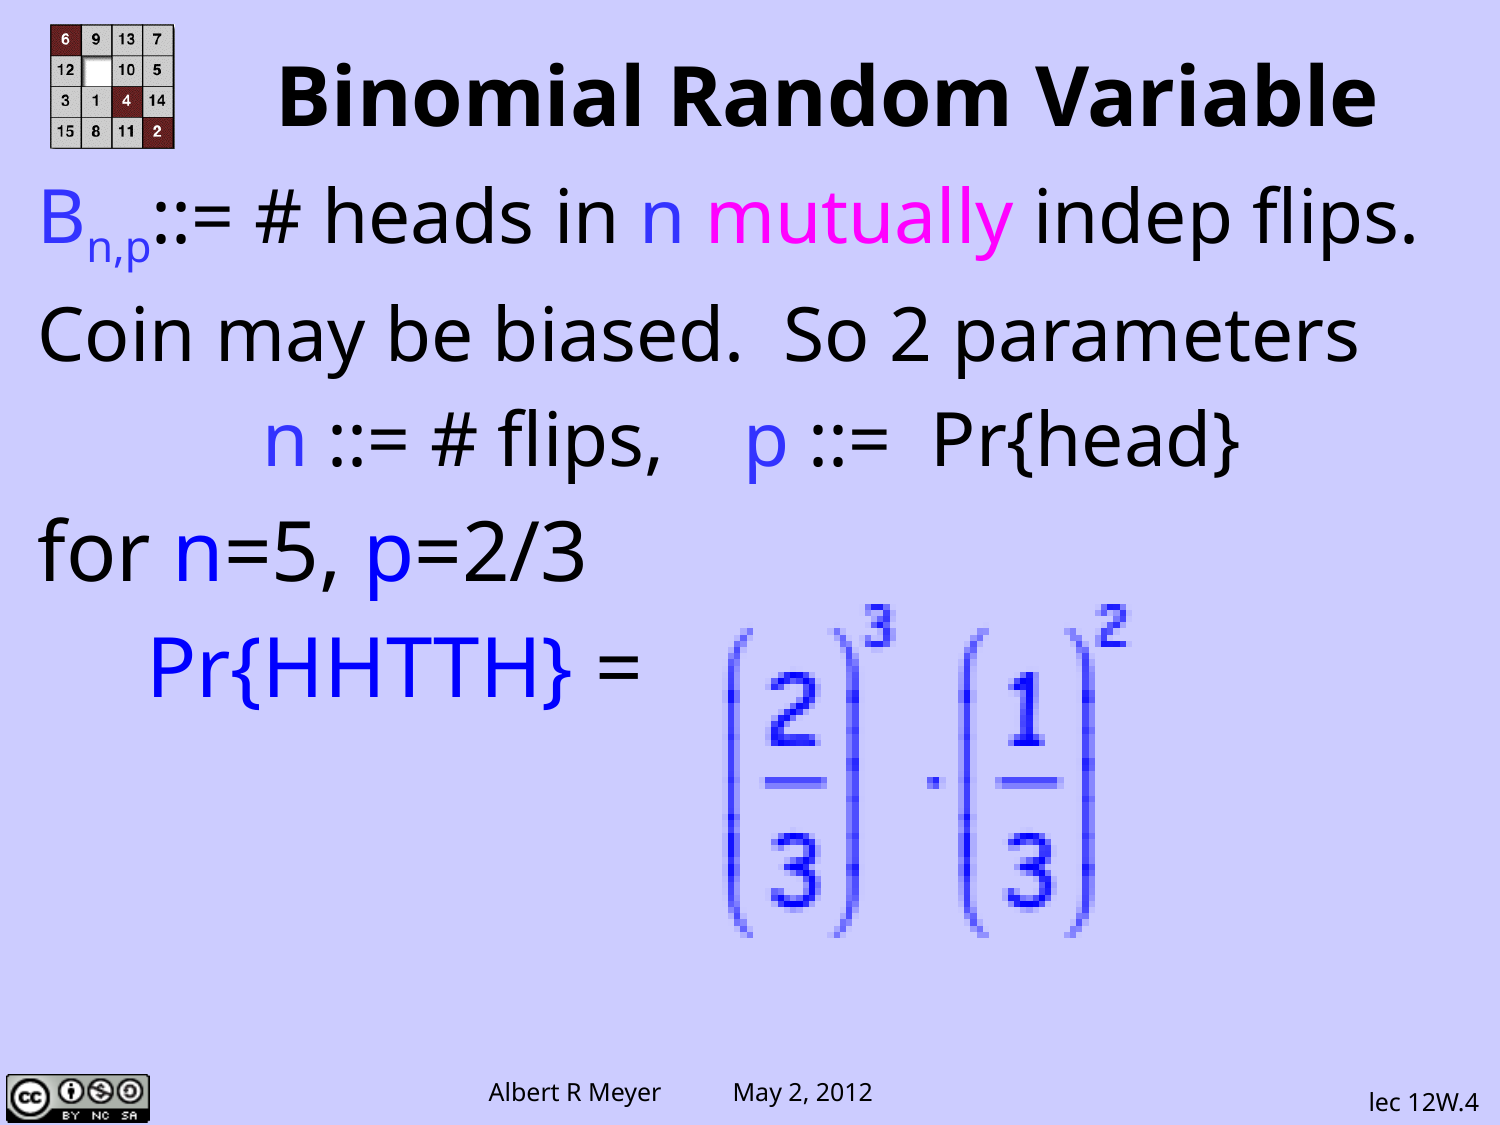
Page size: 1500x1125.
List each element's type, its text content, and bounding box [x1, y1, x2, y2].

picture [6, 1074, 150, 1123]
list Bn,p::= # heads in n mutually indep flips. Coin may be biased. So 2 parameters n ::= # flips, p ::= Pr{head} for n=5, p=2/3 Pr{HHTTH} = [22, 161, 1481, 1082]
slide_number lec 12W.4 [1243, 1078, 1495, 1120]
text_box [716, 567, 1134, 945]
picture [50, 24, 175, 149]
title Binomial Random Variable [230, 36, 1425, 150]
